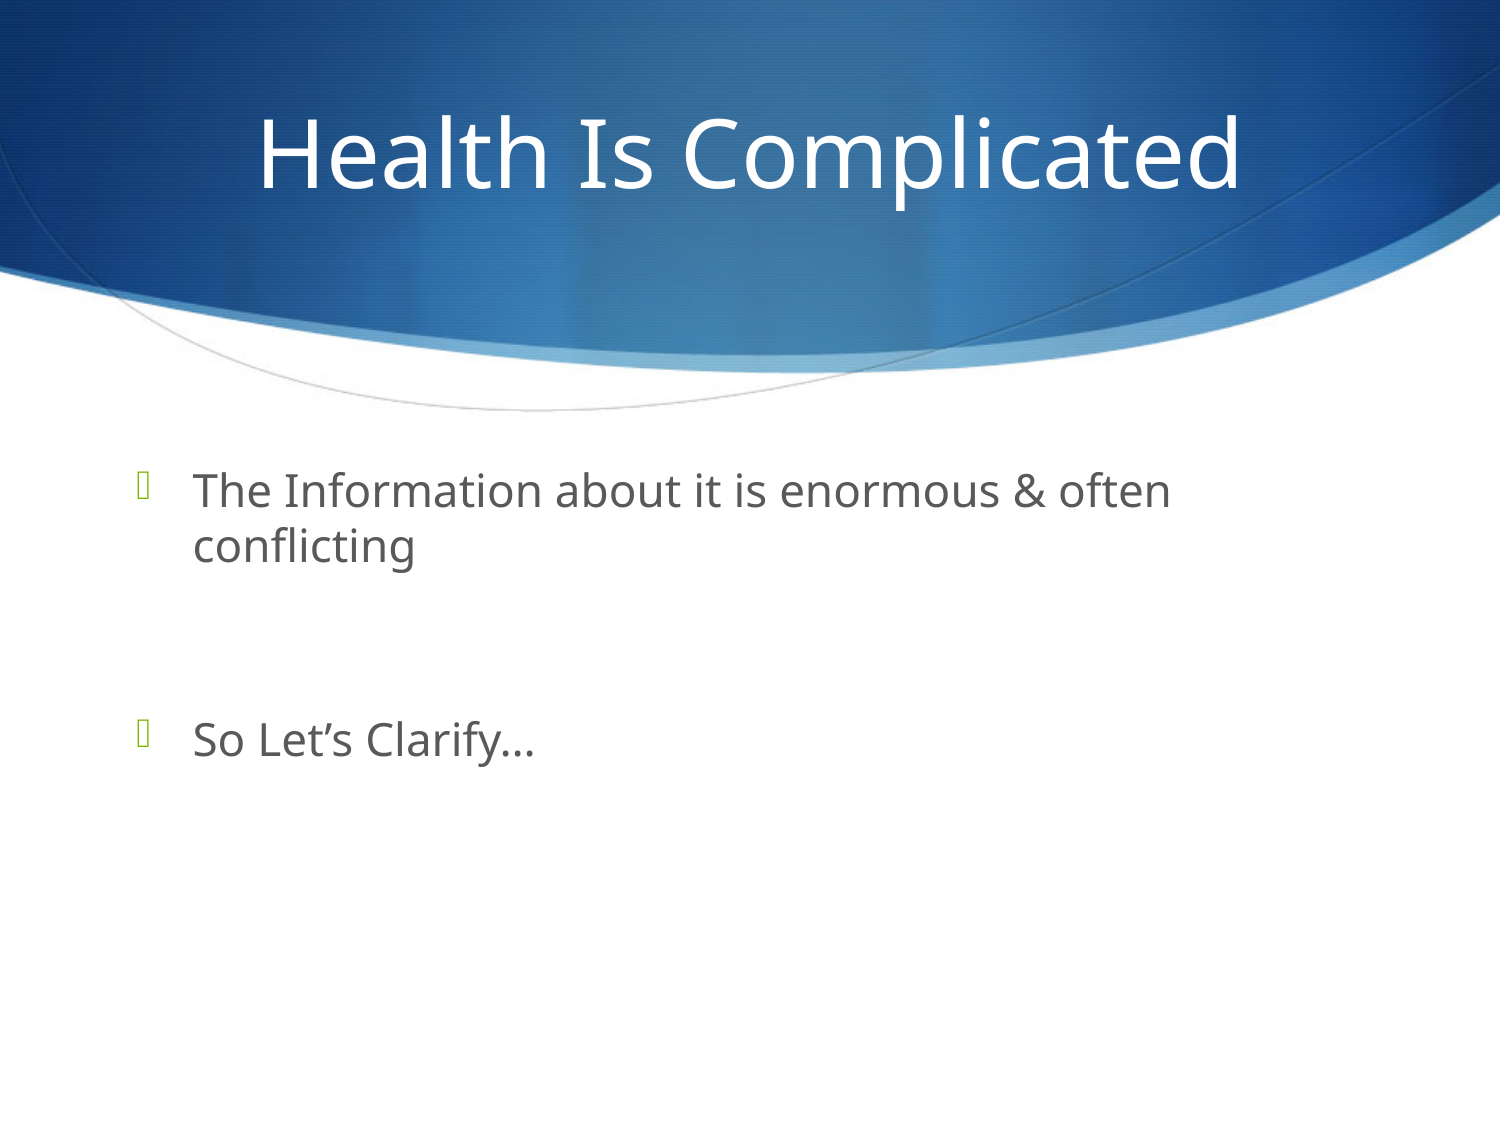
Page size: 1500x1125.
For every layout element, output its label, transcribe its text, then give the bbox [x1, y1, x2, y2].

picture [0, 0, 1500, 1125]
title Health Is Complicated [75, 56, 1425, 245]
list The Information about it is enormous & often conflicting So Let’s Clarify… [121, 454, 1379, 991]
